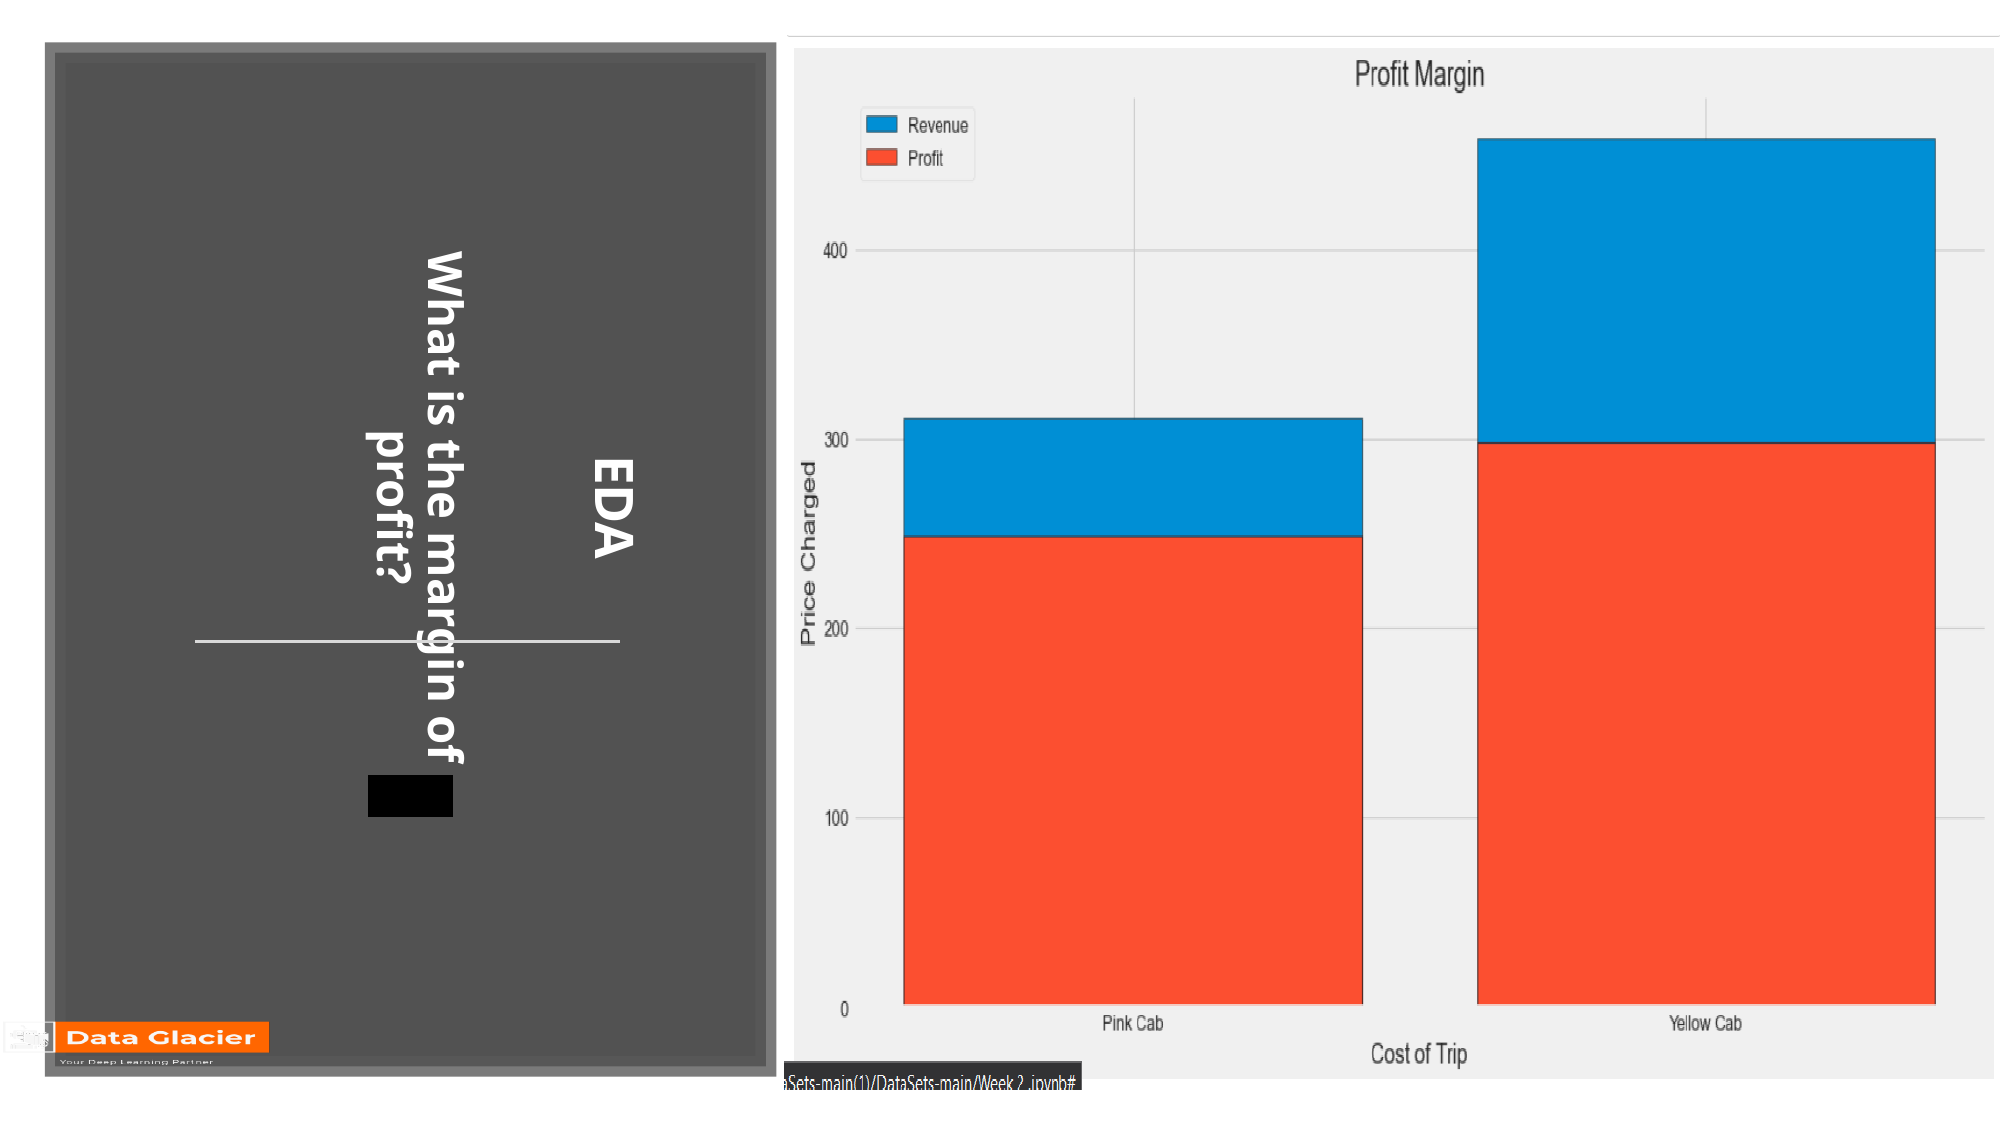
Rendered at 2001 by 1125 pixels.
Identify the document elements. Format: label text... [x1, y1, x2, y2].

picture [784, 35, 2000, 1090]
text_box [54, 52, 767, 1067]
title EDA What is the margin of profit? [183, 207, 657, 684]
picture [0, 961, 272, 1125]
subtitle [110, 684, 711, 935]
